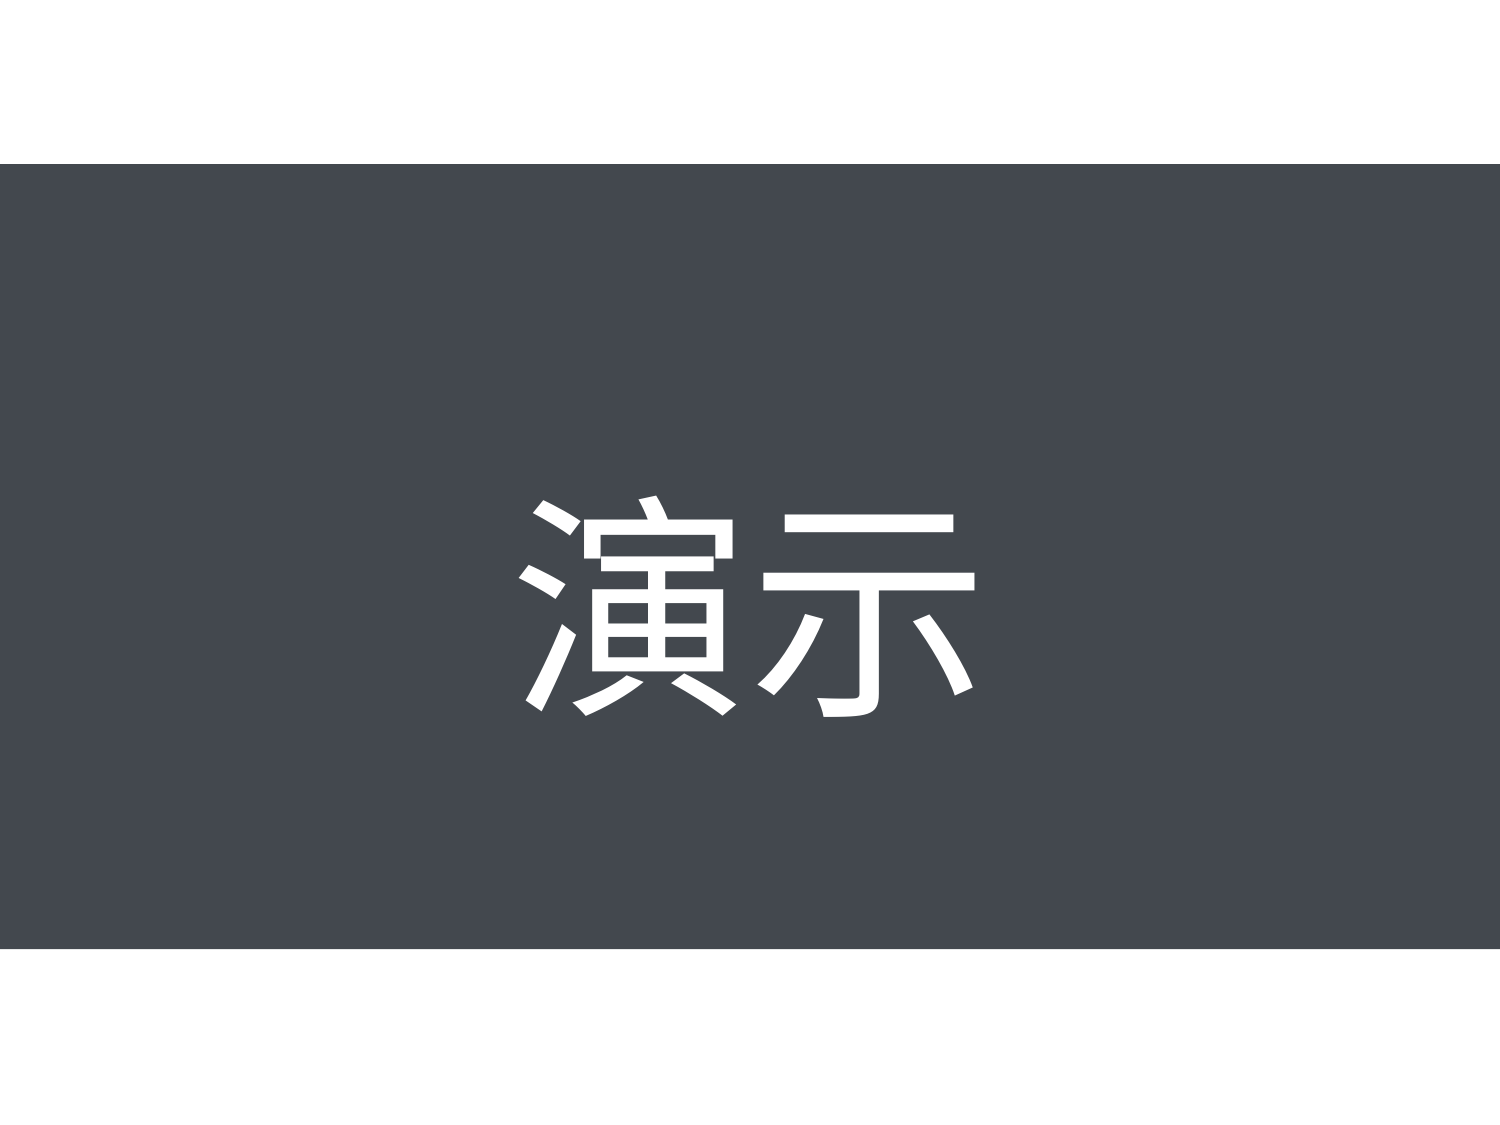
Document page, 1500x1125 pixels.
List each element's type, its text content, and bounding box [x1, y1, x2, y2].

text_box 演示 [0, 164, 1500, 950]
